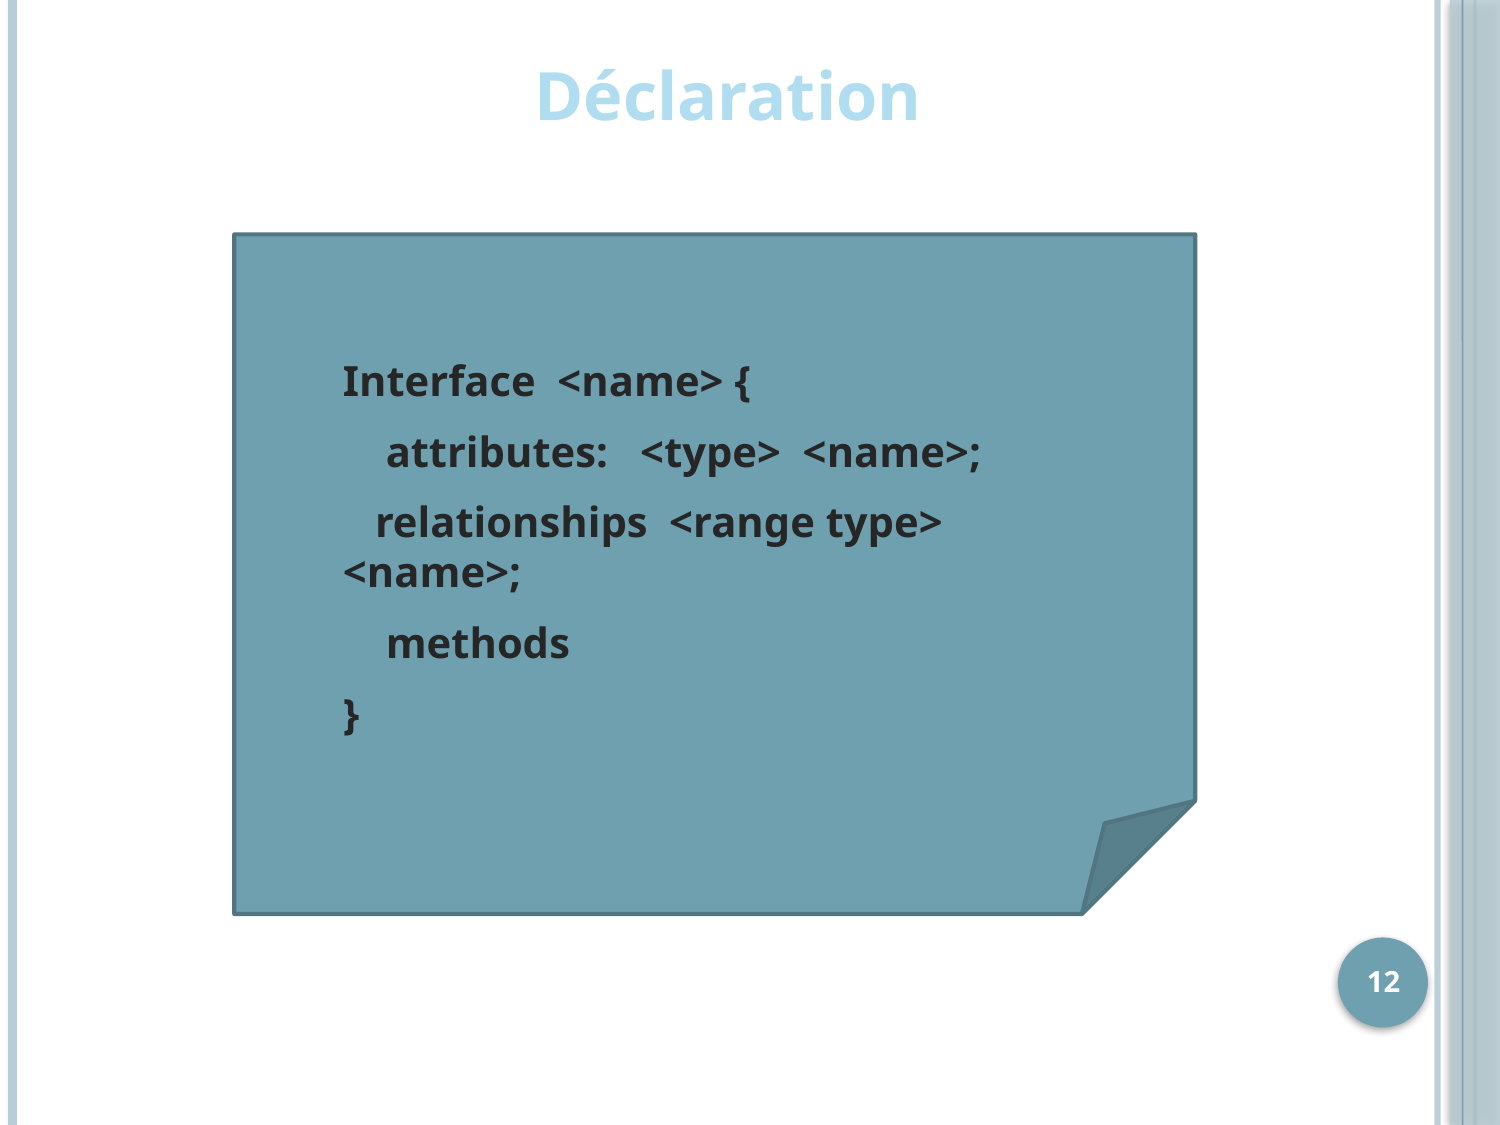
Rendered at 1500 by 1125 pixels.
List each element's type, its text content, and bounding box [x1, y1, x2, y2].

text_box [232, 232, 1198, 917]
slide_number 12 [1333, 940, 1434, 1027]
text_box Interface <name> { attributes: <type> <name>; relationships <range type> <name>; methods } [328, 281, 1078, 746]
text_box Déclaration [277, 46, 1179, 141]
